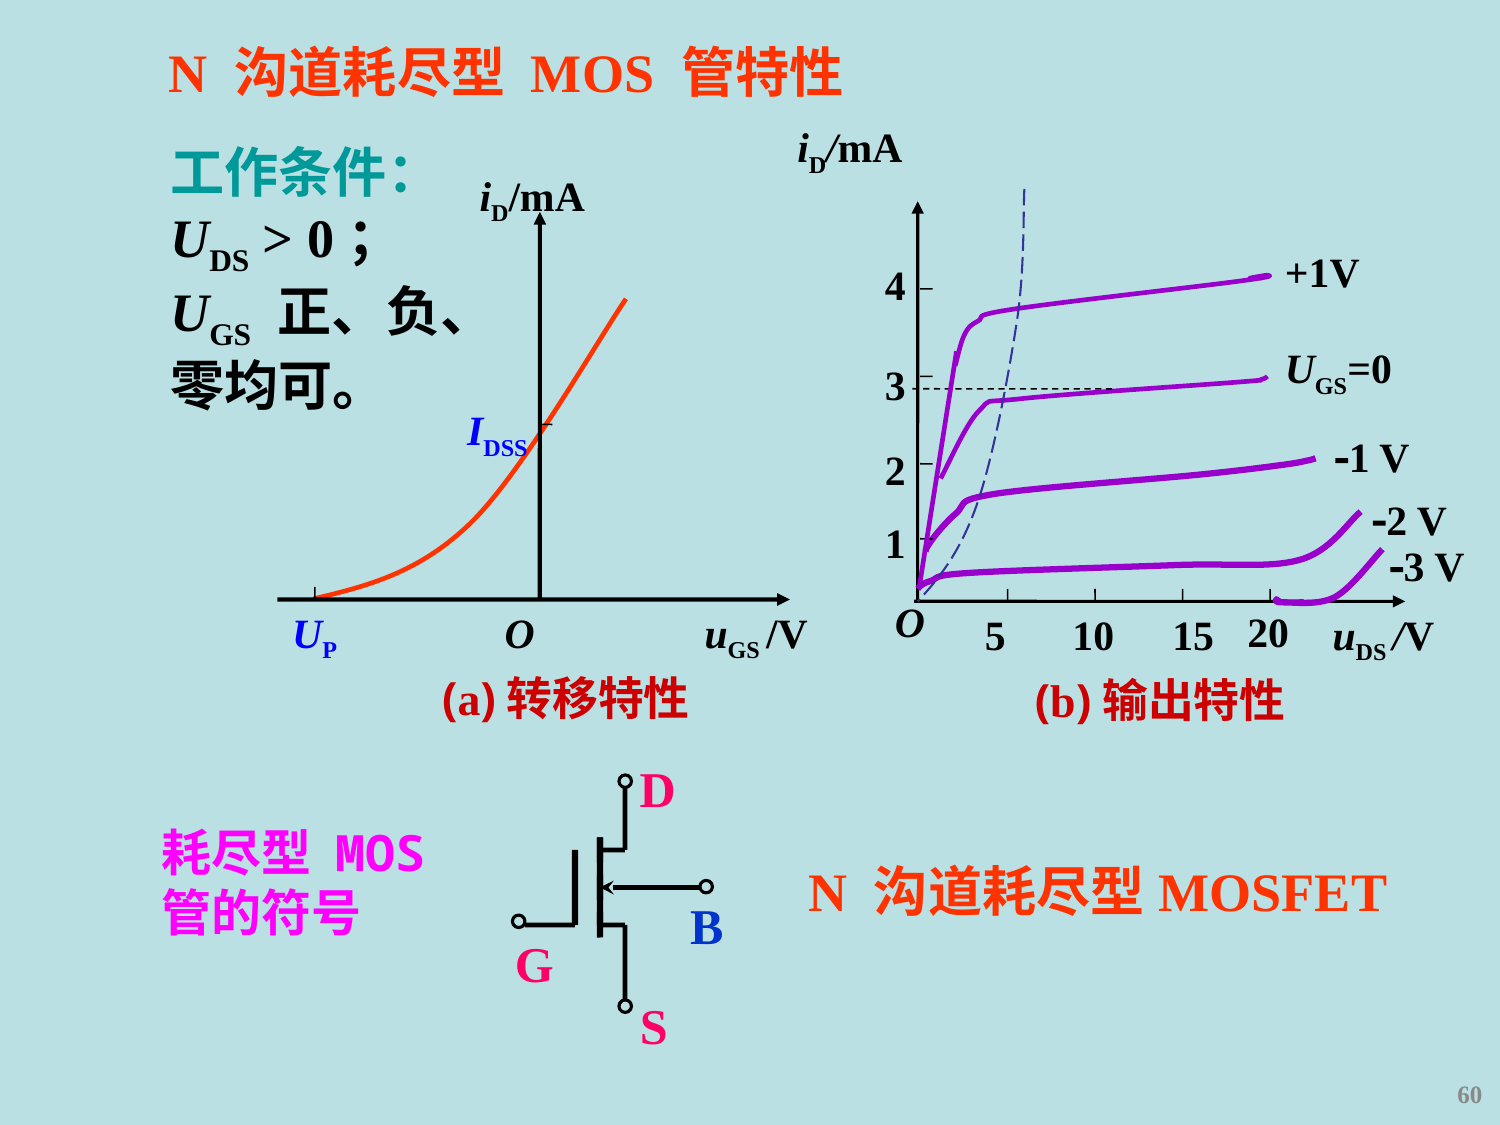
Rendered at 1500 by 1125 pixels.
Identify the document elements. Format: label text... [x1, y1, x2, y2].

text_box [782, 113, 1500, 734]
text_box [499, 749, 739, 1063]
text_box [1147, 1063, 1498, 1124]
text_box N 沟道耗尽型MOSFET [793, 849, 1461, 930]
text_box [277, 161, 782, 733]
text_box 工作条件： UDS > 0； UGS 正、负、零均可。 [155, 131, 535, 424]
text_box N 沟道耗尽型 MOS 管特性 [153, 31, 1142, 111]
text_box 耗尽型 MOS 管的符号 [146, 814, 472, 949]
